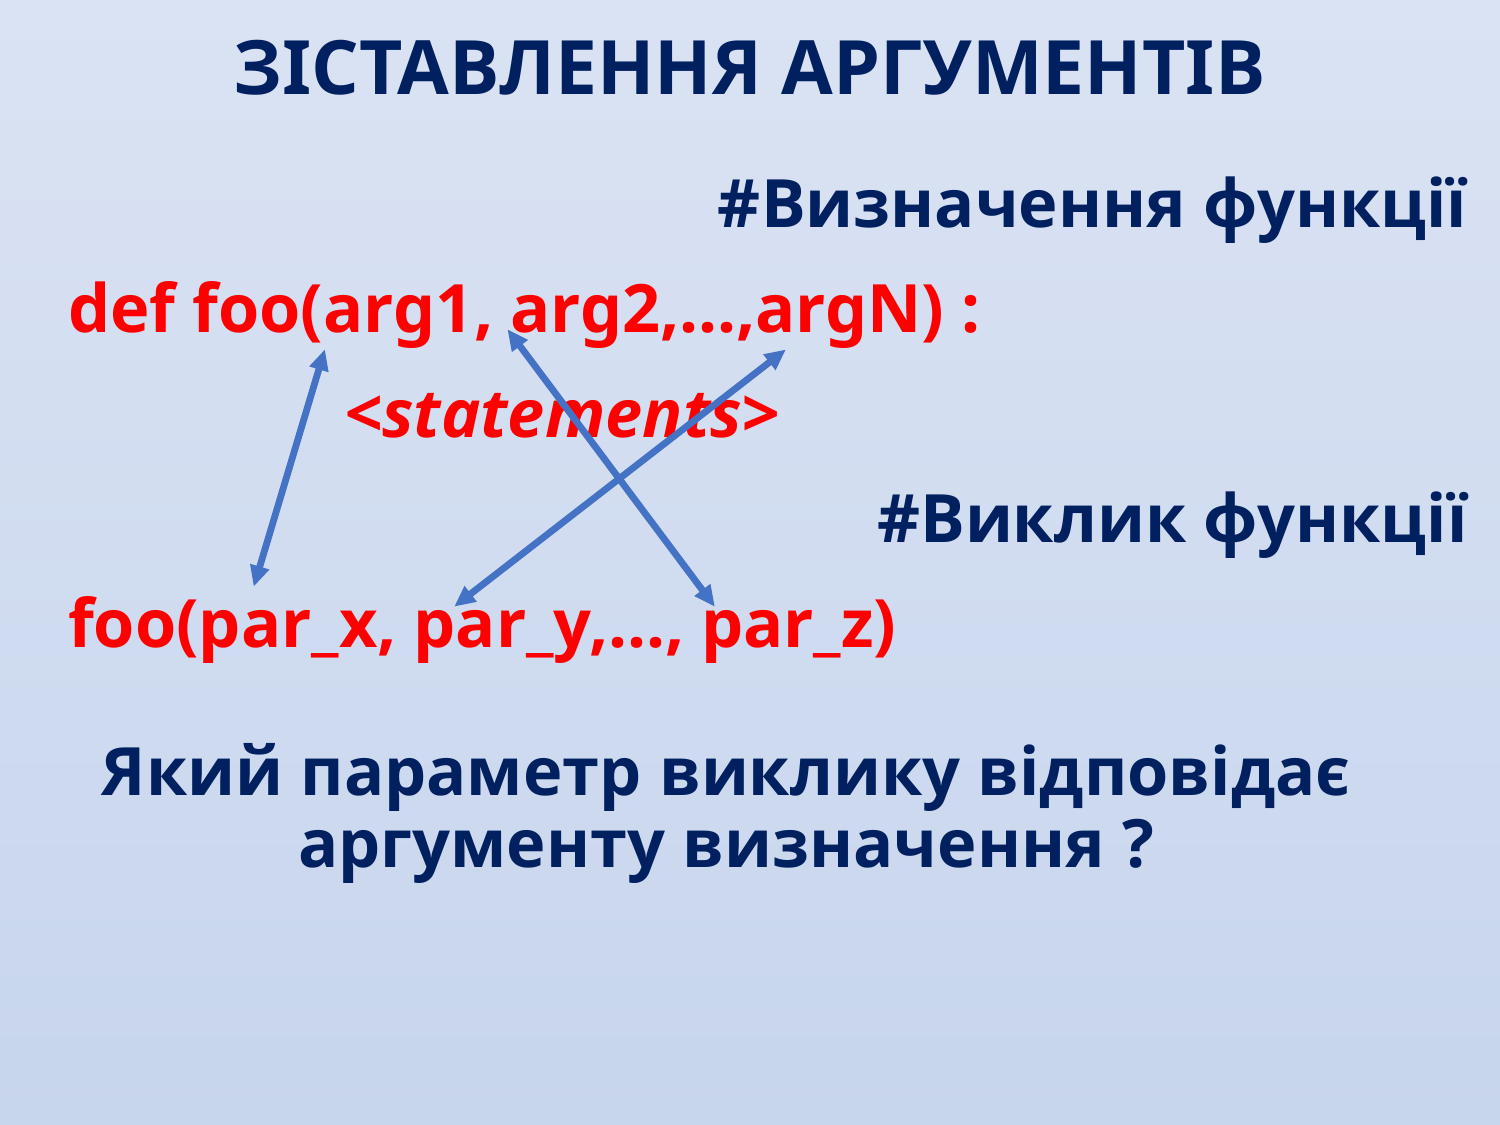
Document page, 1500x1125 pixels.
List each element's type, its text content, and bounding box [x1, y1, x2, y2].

text_box ЗІСТАВЛЕННЯ АРГУМЕНТІВ [17, 12, 1483, 118]
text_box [507, 329, 715, 607]
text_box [253, 349, 325, 587]
text_box Який параметр виклику відповідає аргументу визначення ? [41, 727, 1412, 889]
text_box #Визначення функції def foo(arg1, arg2,…,argN) : <statements> #Виклик функції foo(par_x, par_y,…, par_z) [53, 153, 1483, 669]
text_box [715, 349, 786, 607]
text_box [454, 349, 507, 607]
